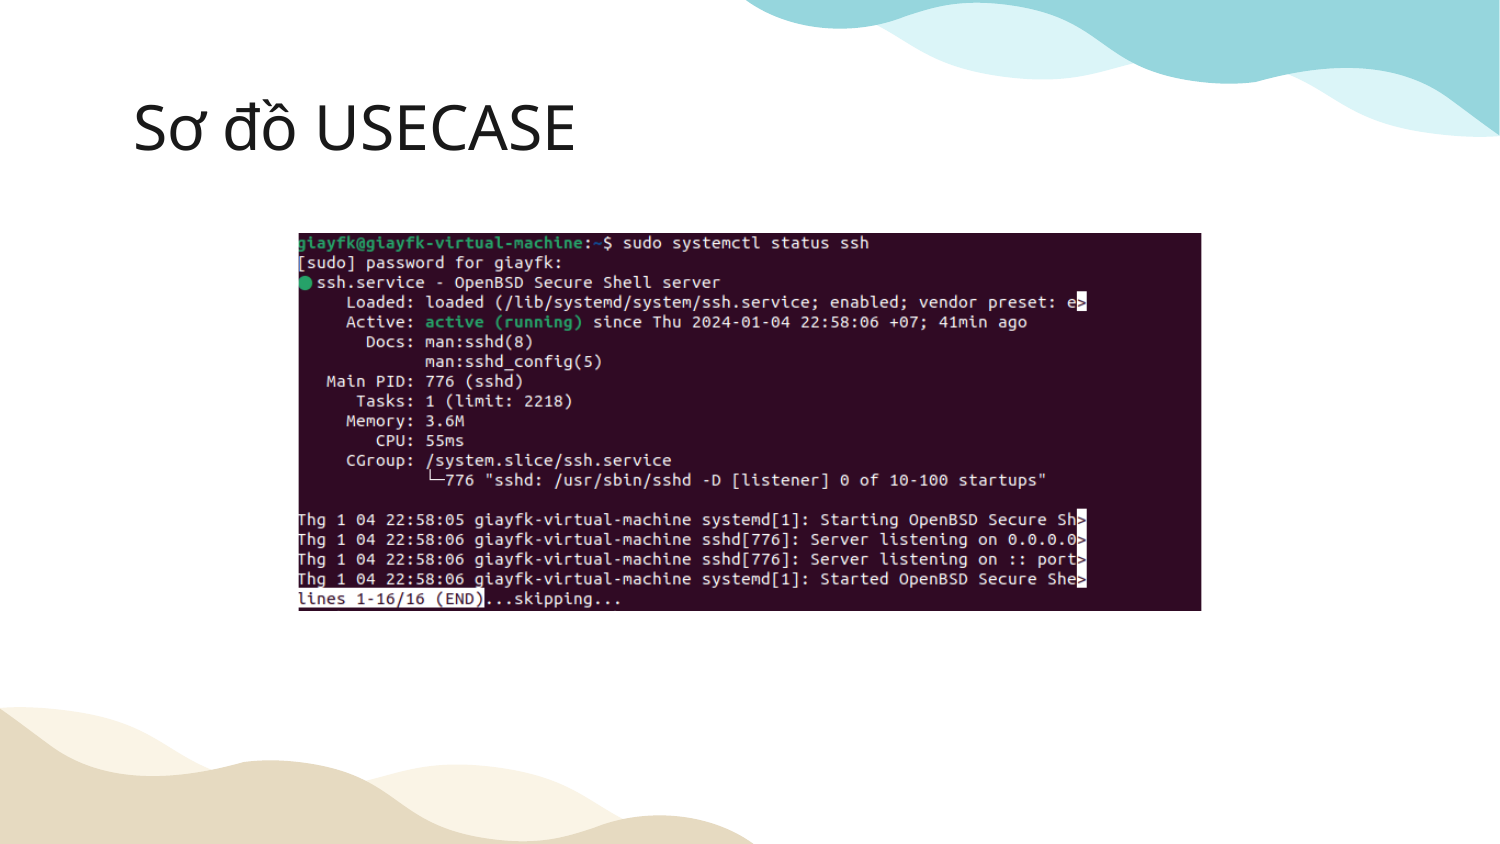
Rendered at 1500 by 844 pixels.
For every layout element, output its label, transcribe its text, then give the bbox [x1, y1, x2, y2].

picture [298, 232, 1202, 611]
title Sơ đồ USECASE [118, 72, 1382, 167]
